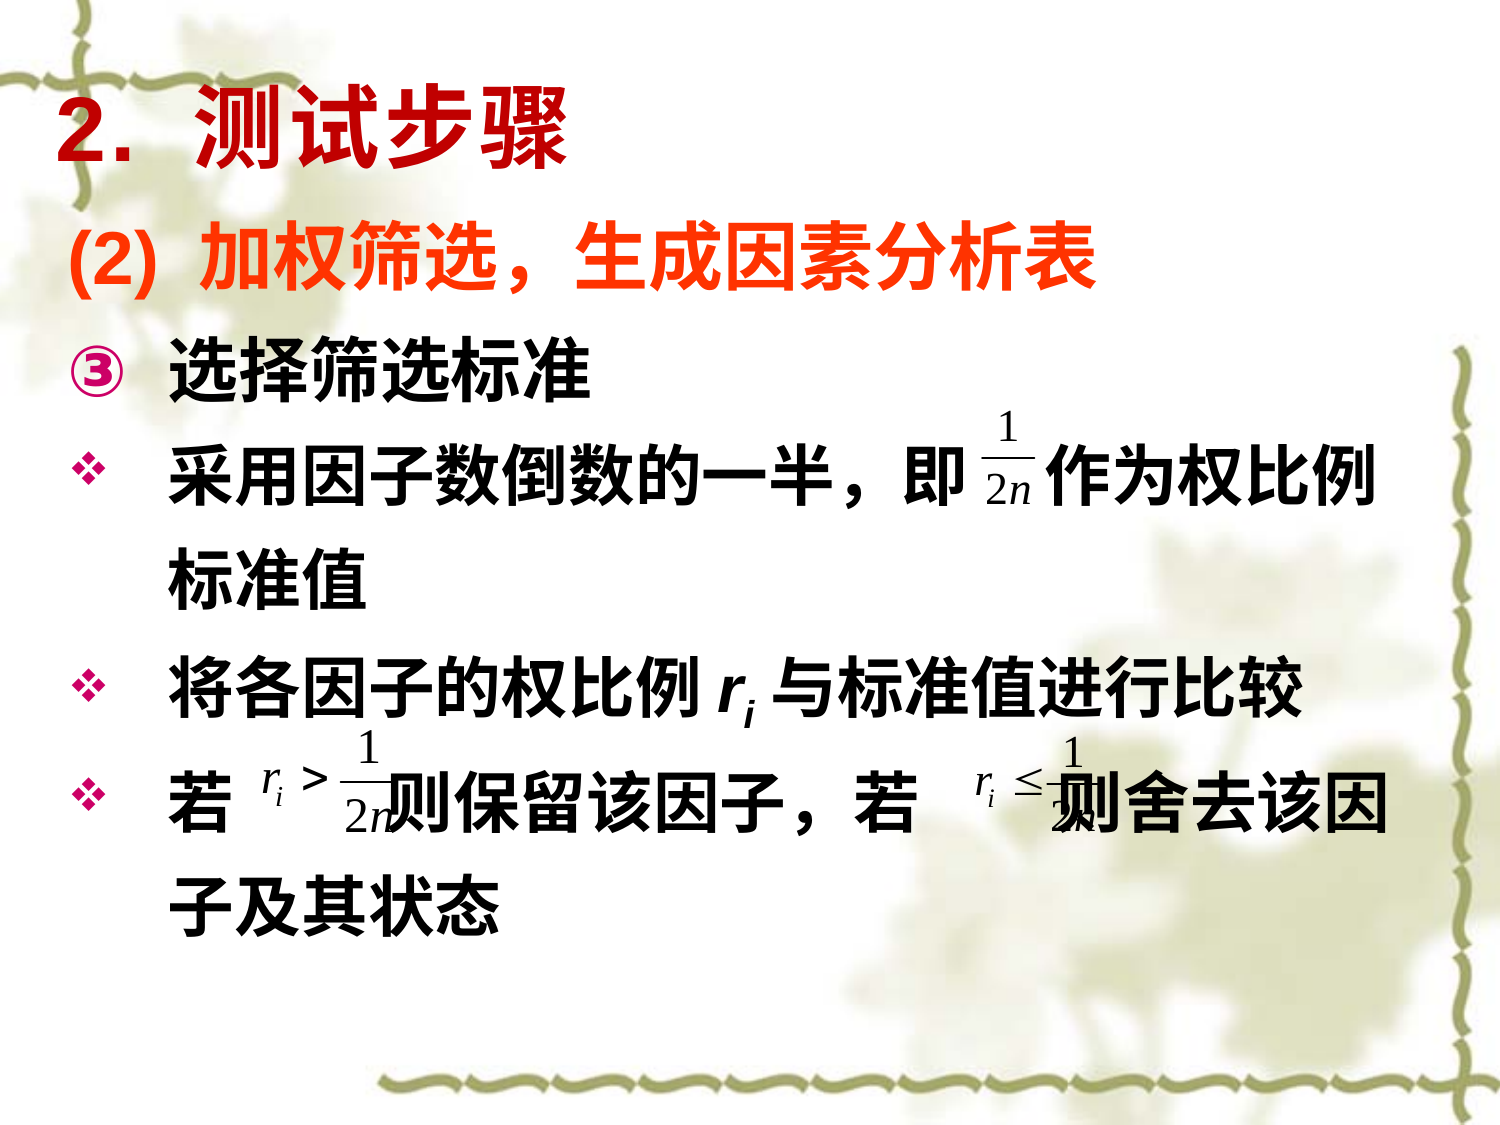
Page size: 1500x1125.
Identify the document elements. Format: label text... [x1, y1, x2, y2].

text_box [253, 714, 408, 844]
text_box (2) 加权筛选，生成因素分析表 选择筛选标准 采用因子数倒数的一半，即 作为权比例标准值 将各因子的权比例ri与标准值进行比较 若 则保留该因子，若 则舍去该因子及其状态 [53, 531, 1436, 1071]
picture [0, 531, 1500, 1125]
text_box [974, 396, 1044, 516]
title 2. 测试步骤 [40, 30, 1443, 219]
text_box (2) 加权筛选，生成因素分析表 选择筛选标准 采用因子数倒数的一半，即 作为权比例标准值 将各因子的权比例ri与标准值进行比较 若 则保留该因子，若 则舍去该因子及其状态 [53, 219, 1436, 527]
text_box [967, 722, 1110, 842]
picture [0, 1, 1500, 527]
